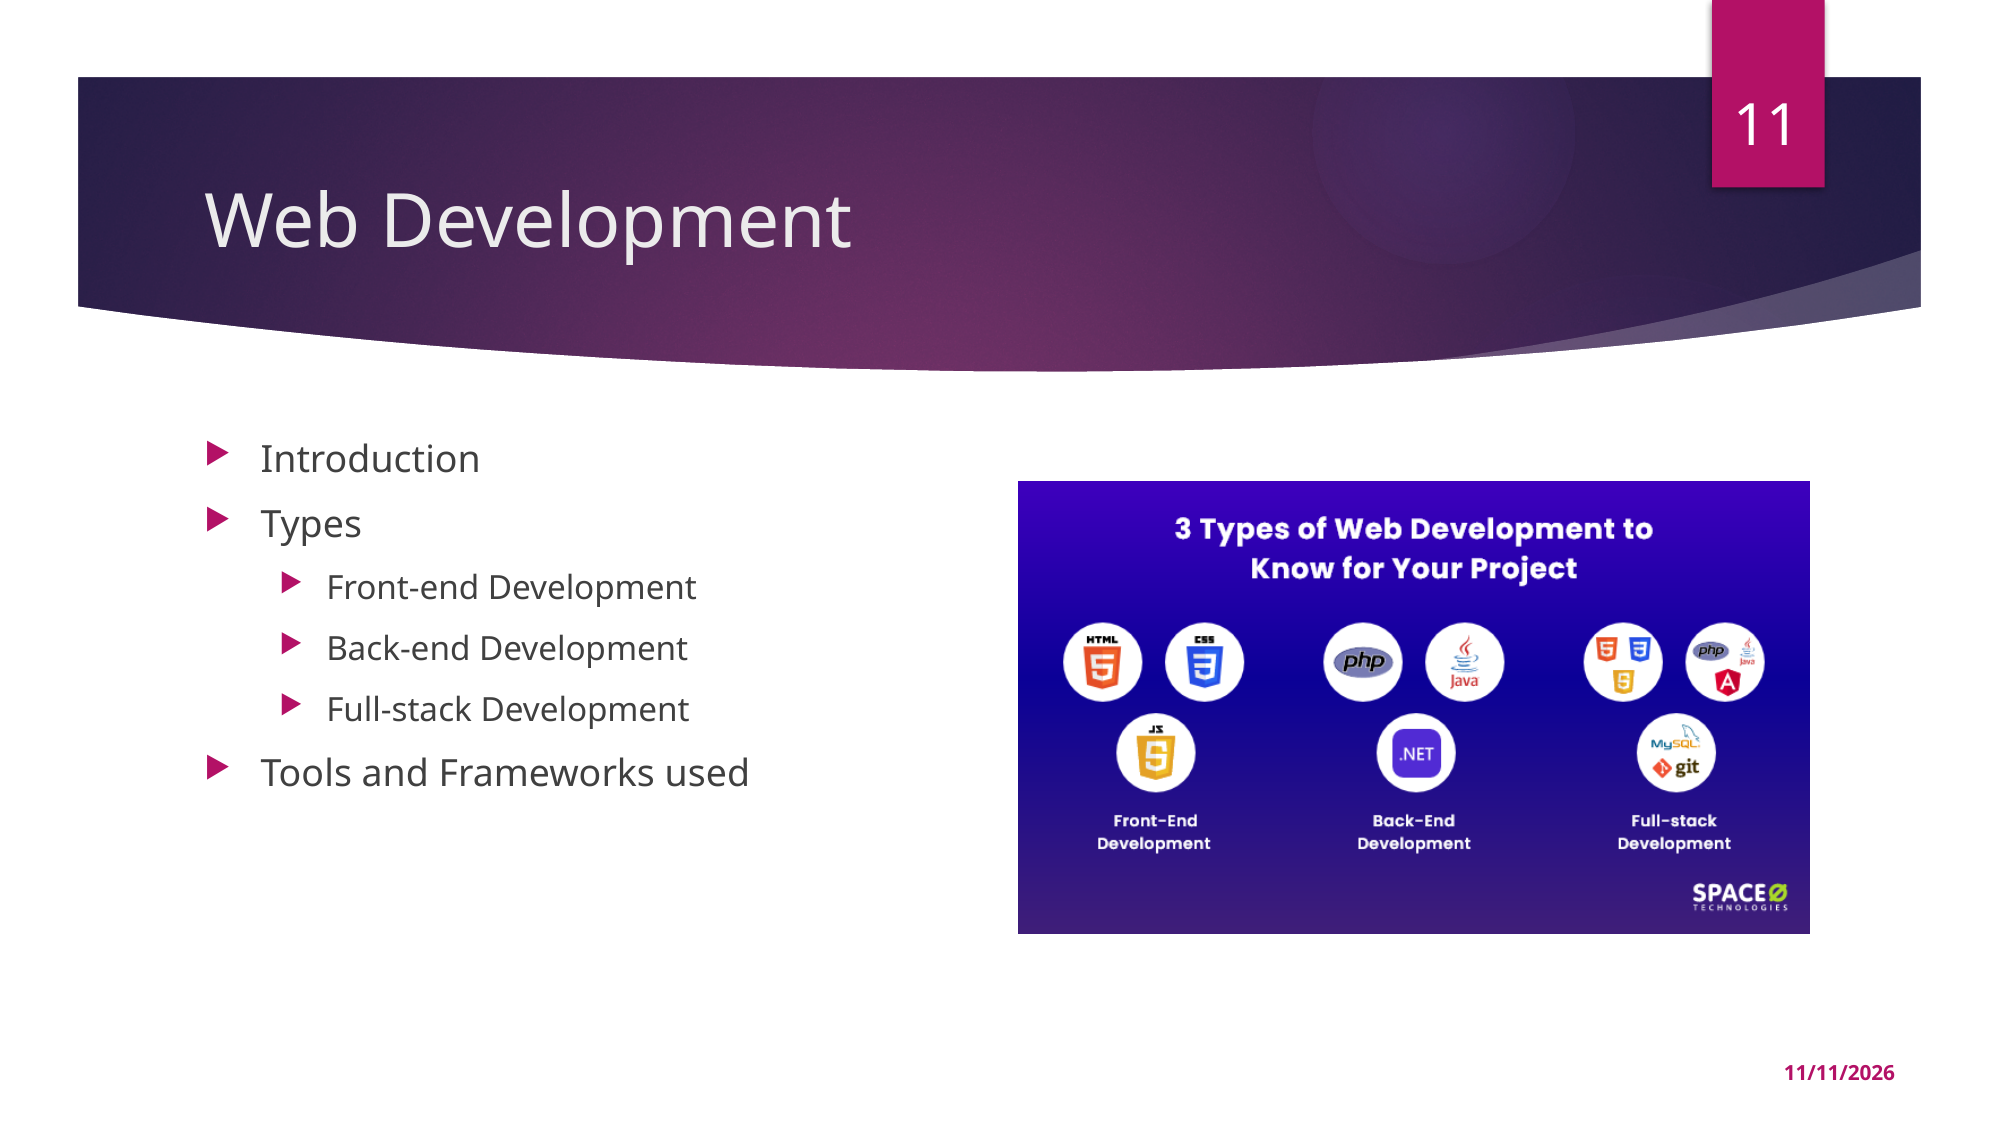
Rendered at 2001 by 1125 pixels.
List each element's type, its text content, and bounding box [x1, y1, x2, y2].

title Web Development [189, 159, 1627, 276]
list Introduction Types Front-end Development Back-end Development Full-stack Development Tools and Frameworks used [189, 427, 981, 988]
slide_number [1747, 1048, 1911, 1099]
slide_number 11 [1698, 48, 1836, 175]
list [1018, 480, 1811, 934]
